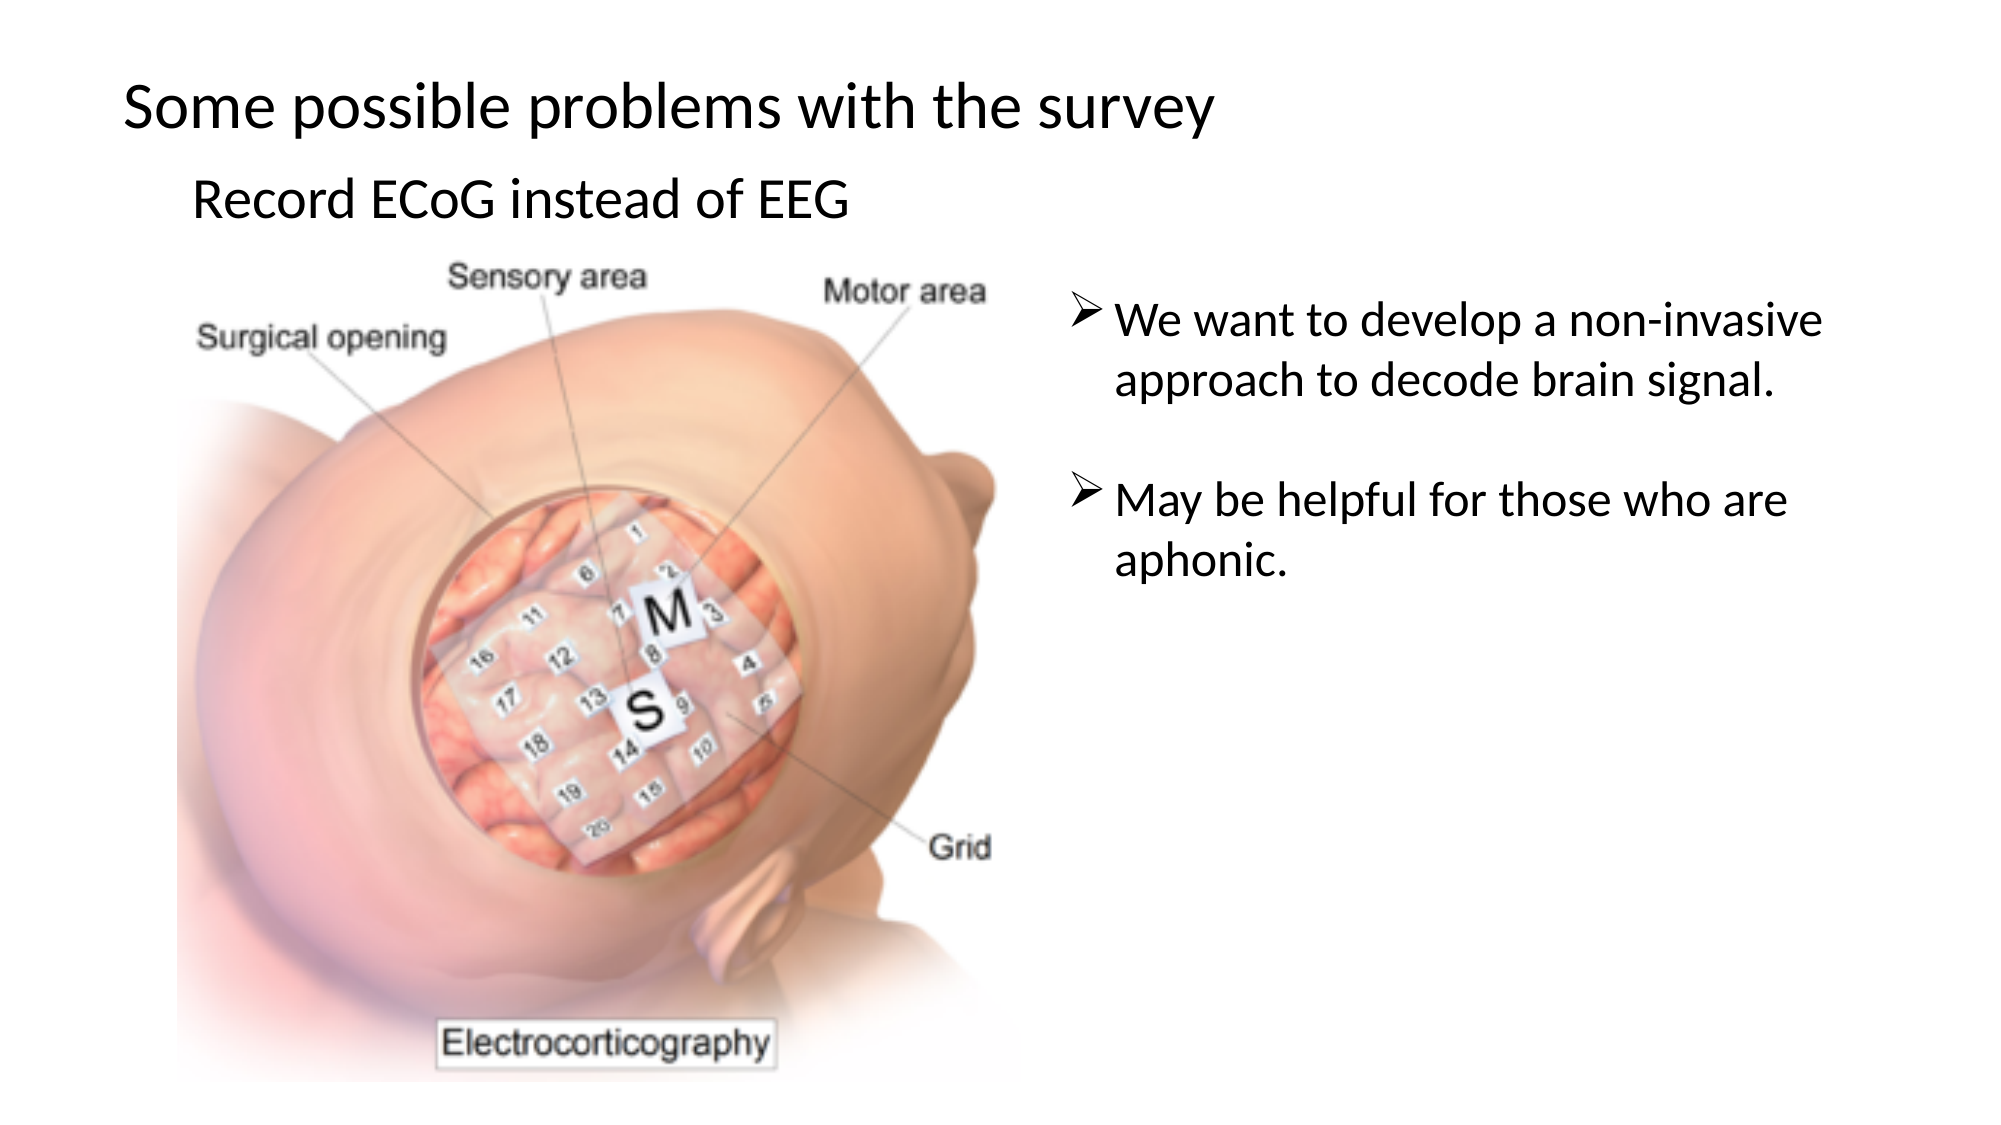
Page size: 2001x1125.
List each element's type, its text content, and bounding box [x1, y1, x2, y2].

text_box We want to develop a non-invasive approach to decode brain signal. May be helpful for those who are aphonic. [1052, 278, 1873, 594]
text_box Some possible problems with the survey [109, 54, 1659, 149]
text_box Record ECoG instead of EEG [177, 152, 1727, 238]
picture [177, 238, 1021, 1082]
